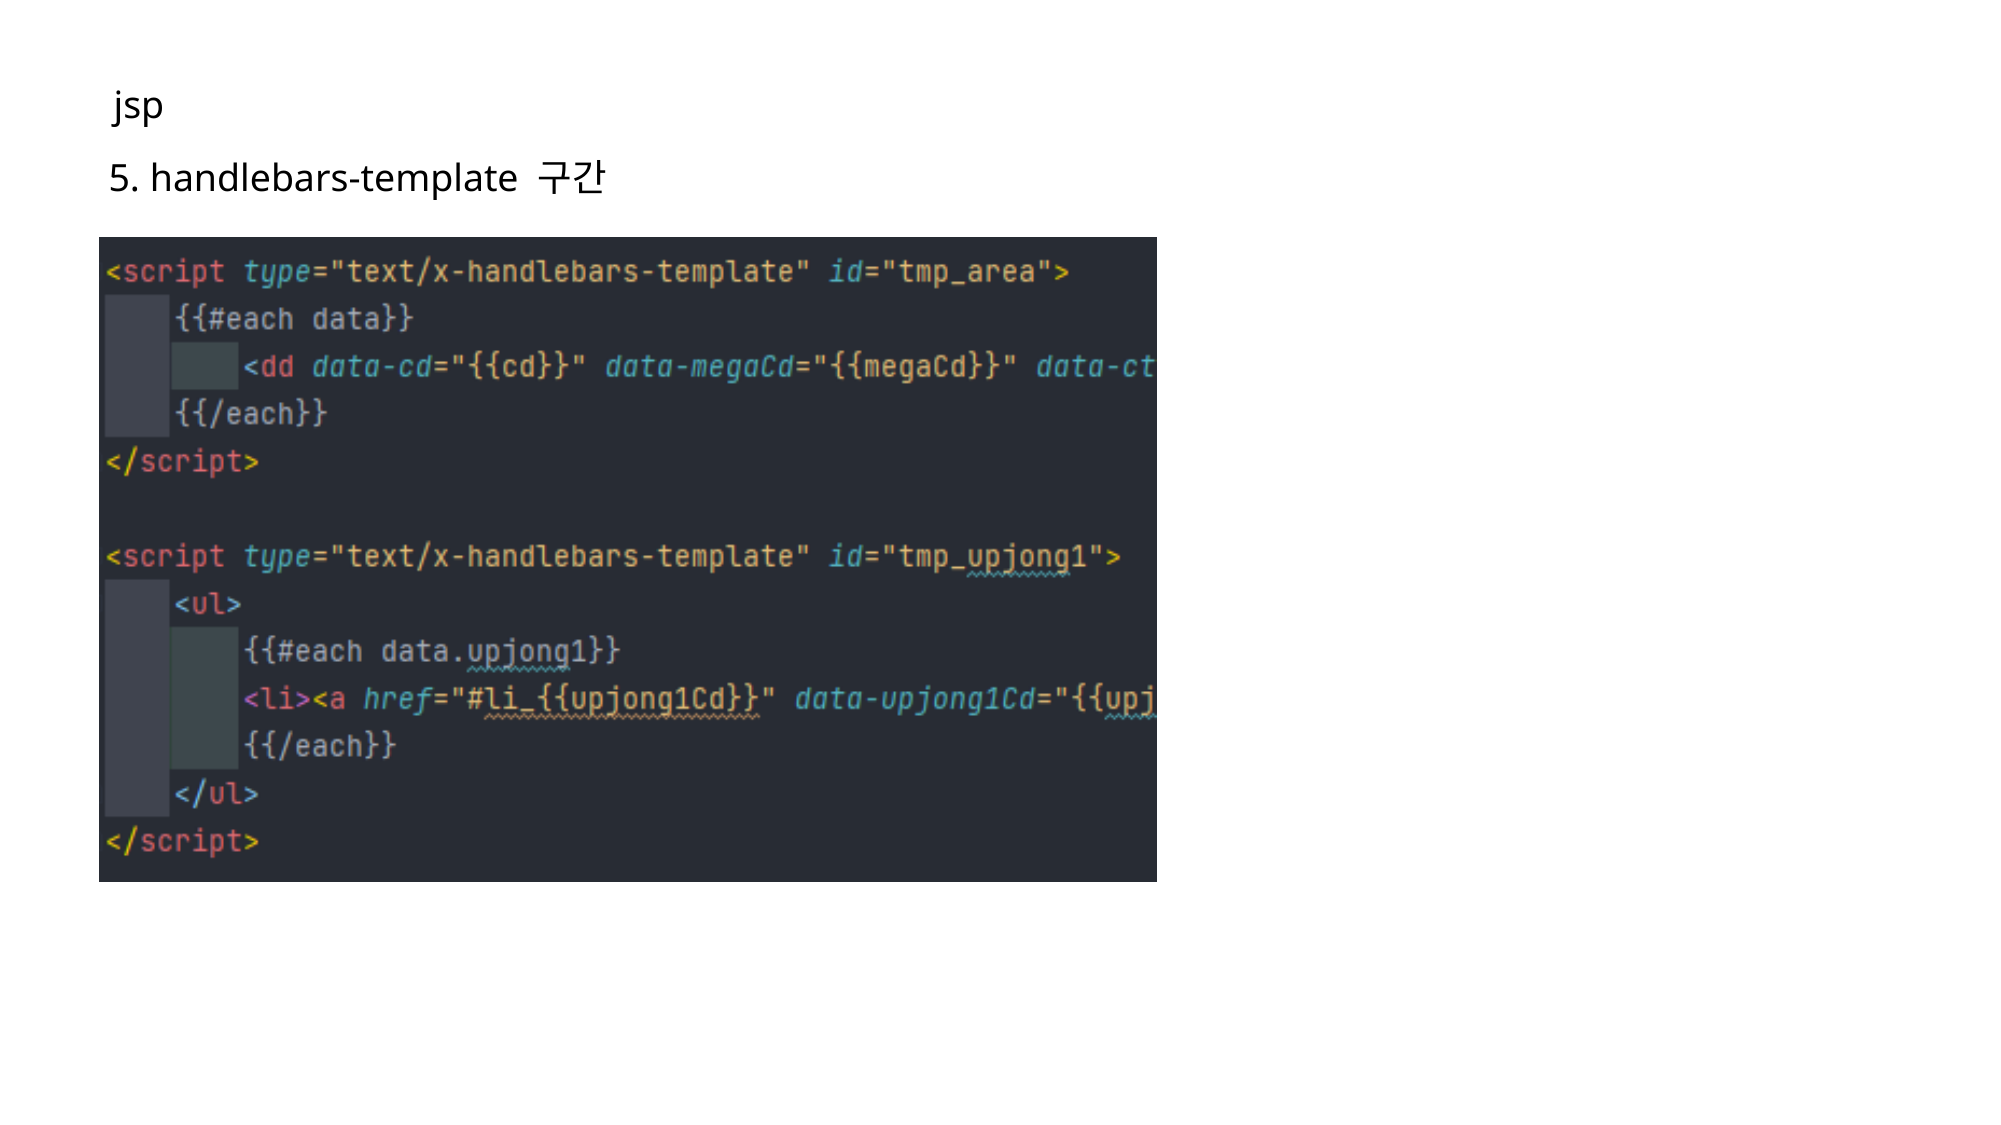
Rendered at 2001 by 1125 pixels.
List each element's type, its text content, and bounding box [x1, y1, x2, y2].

text_box jsp [98, 73, 179, 134]
text_box 5. handlebars-template 구간 [93, 146, 622, 207]
picture [99, 237, 1157, 882]
